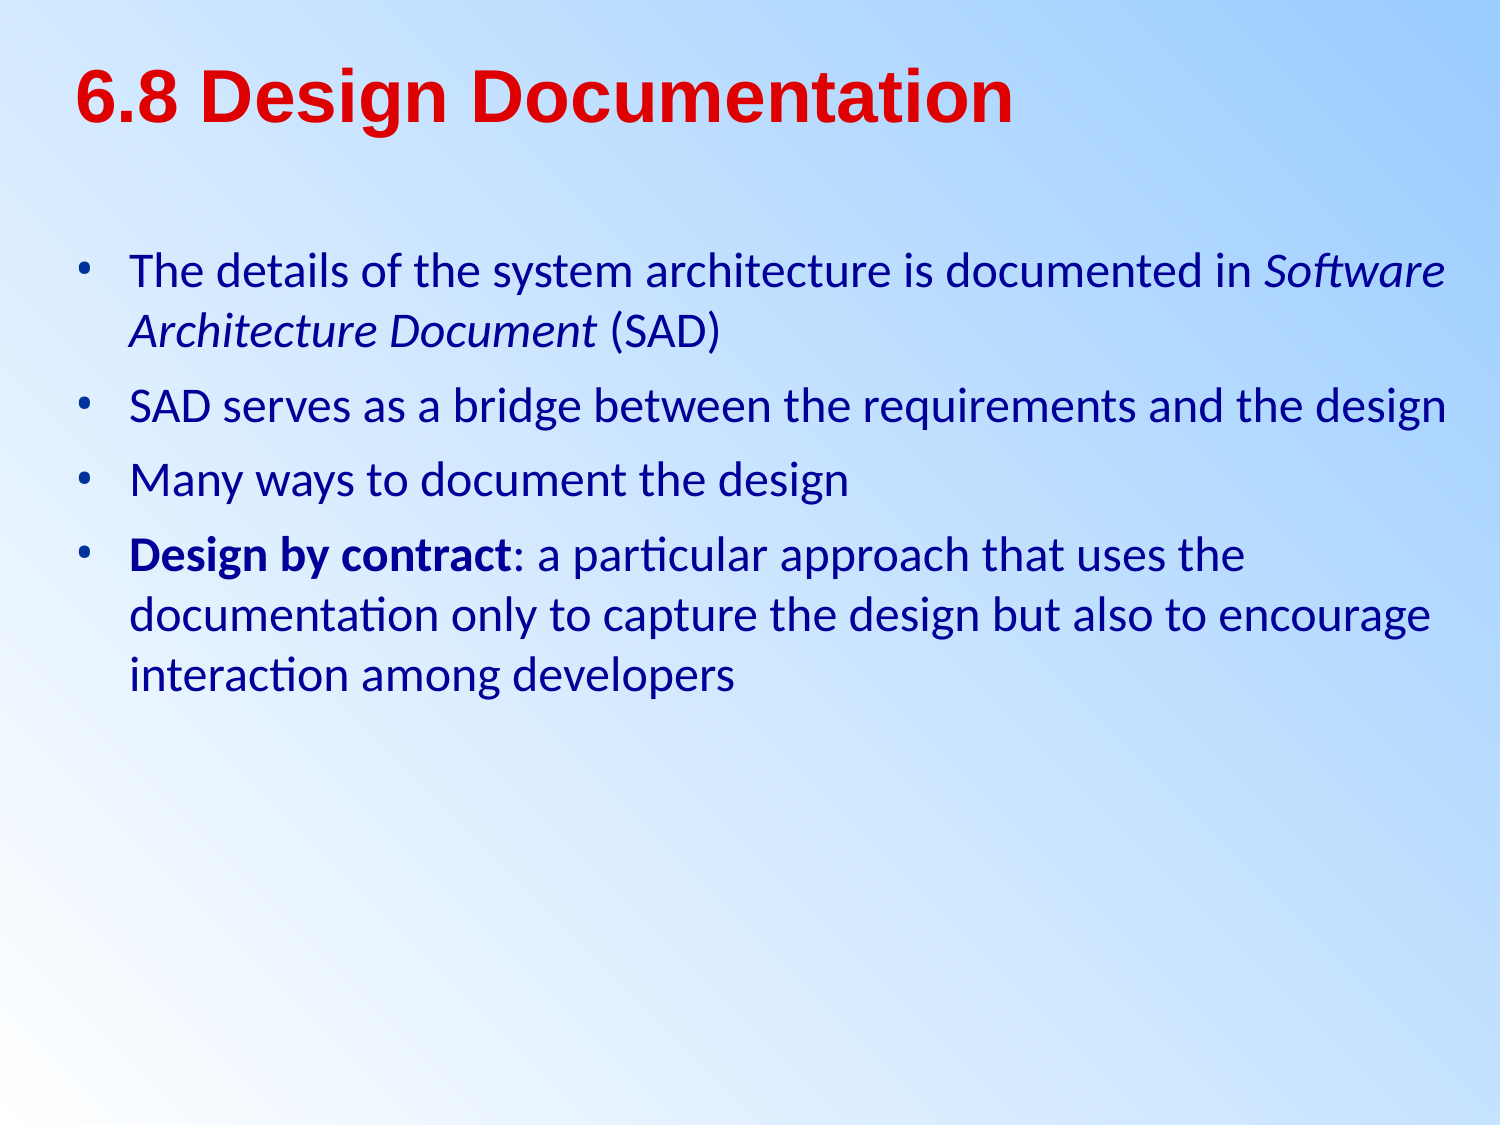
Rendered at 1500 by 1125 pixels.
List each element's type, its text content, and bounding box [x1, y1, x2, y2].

text_box The details of the system architecture is documented in Software Architecture Document (SAD) SAD serves as a bridge between the requirements and the design Many ways to document the design Design by contract: a particular approach that uses the documentation only to capture the design but also to encourage interaction among developers [75, 237, 1463, 1003]
title 6.8 Design Documentation [74, 0, 1500, 186]
